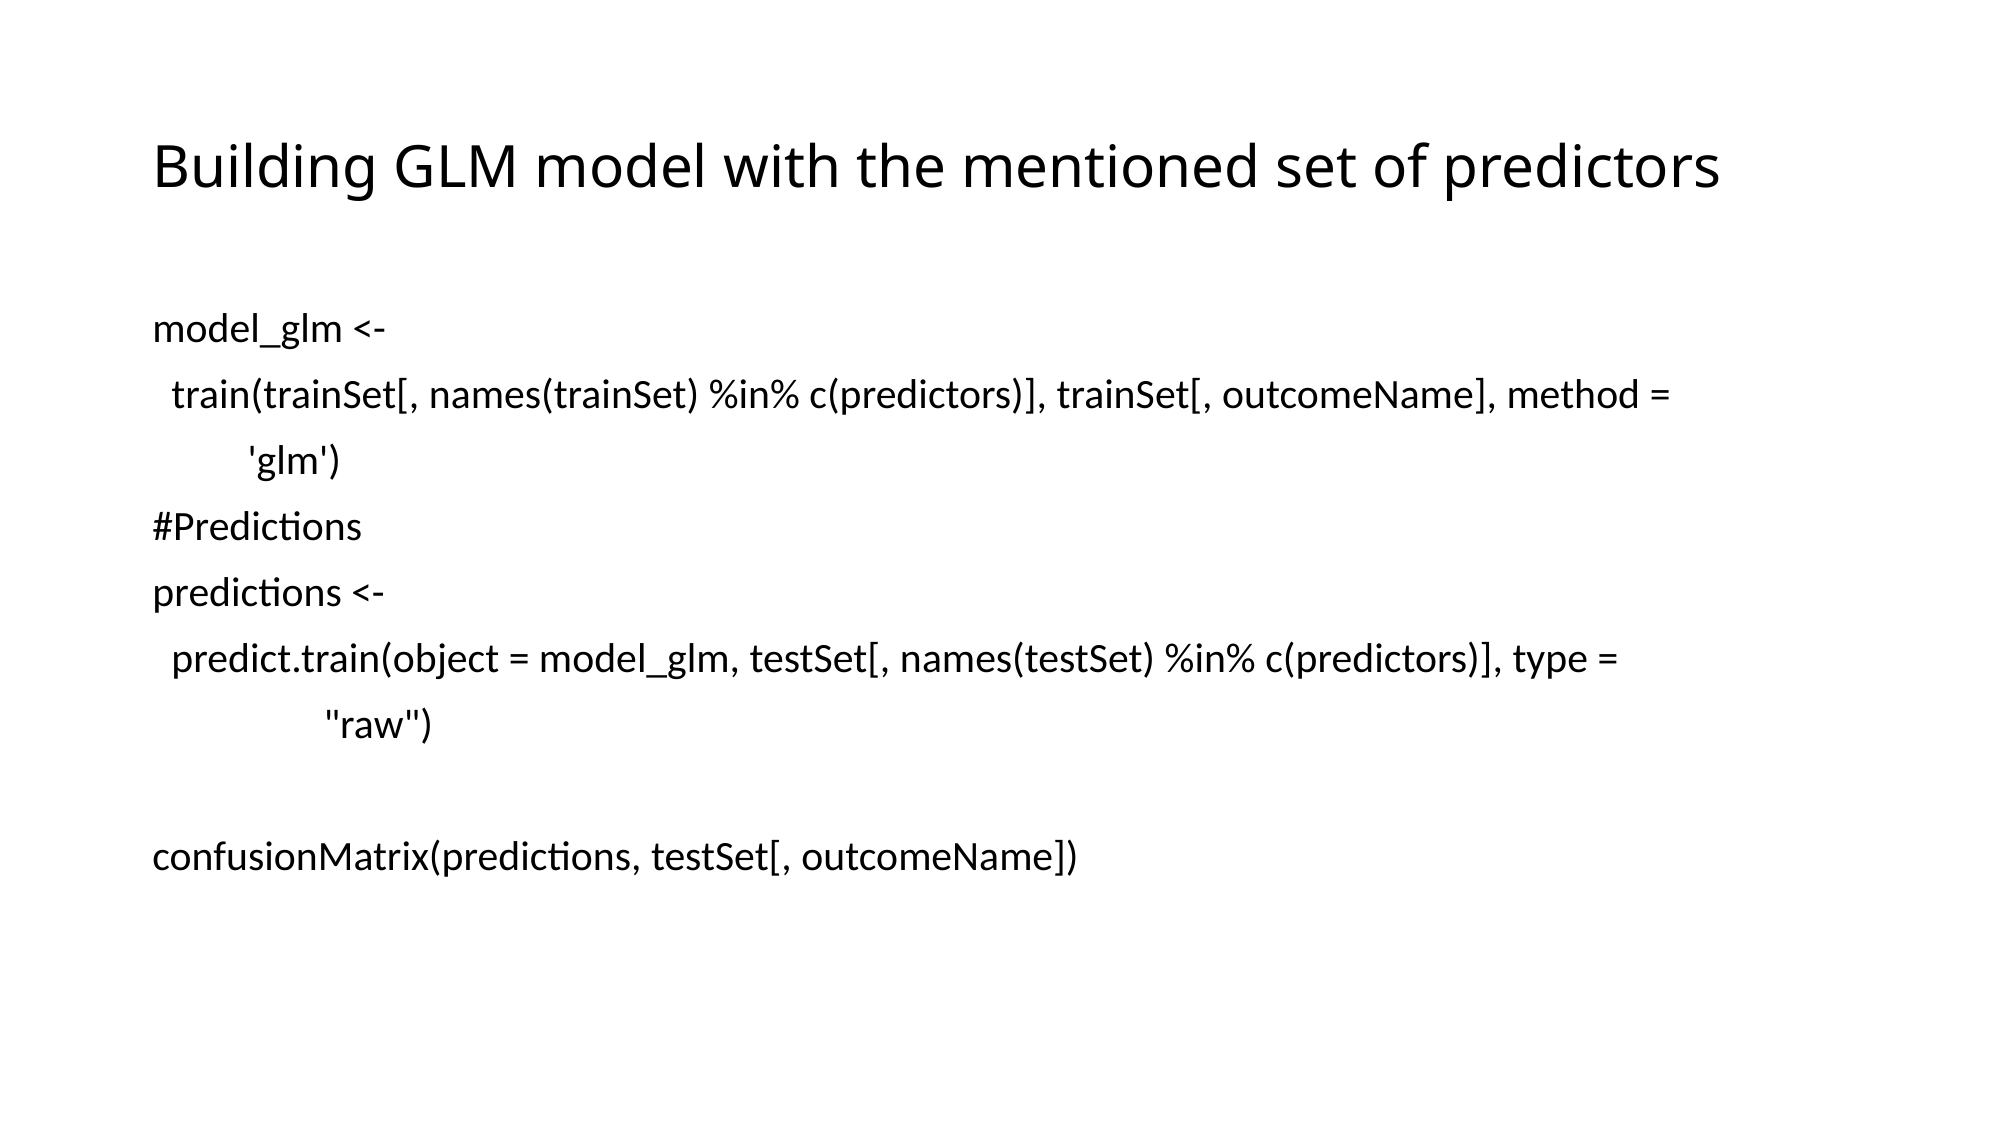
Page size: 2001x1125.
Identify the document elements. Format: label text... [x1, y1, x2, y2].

list model_glm <- train(trainSet[, names(trainSet) %in% c(predictors)], trainSet[, outcomeName], method = 'glm') #Predictions predictions <- predict.train(object = model_glm, testSet[, names(testSet) %in% c(predictors)], type = "raw") confusionMatrix(predictions, testSet[, outcomeName]) [137, 299, 1983, 1125]
title Building GLM model with the mentioned set of predictors [137, 59, 1863, 278]
